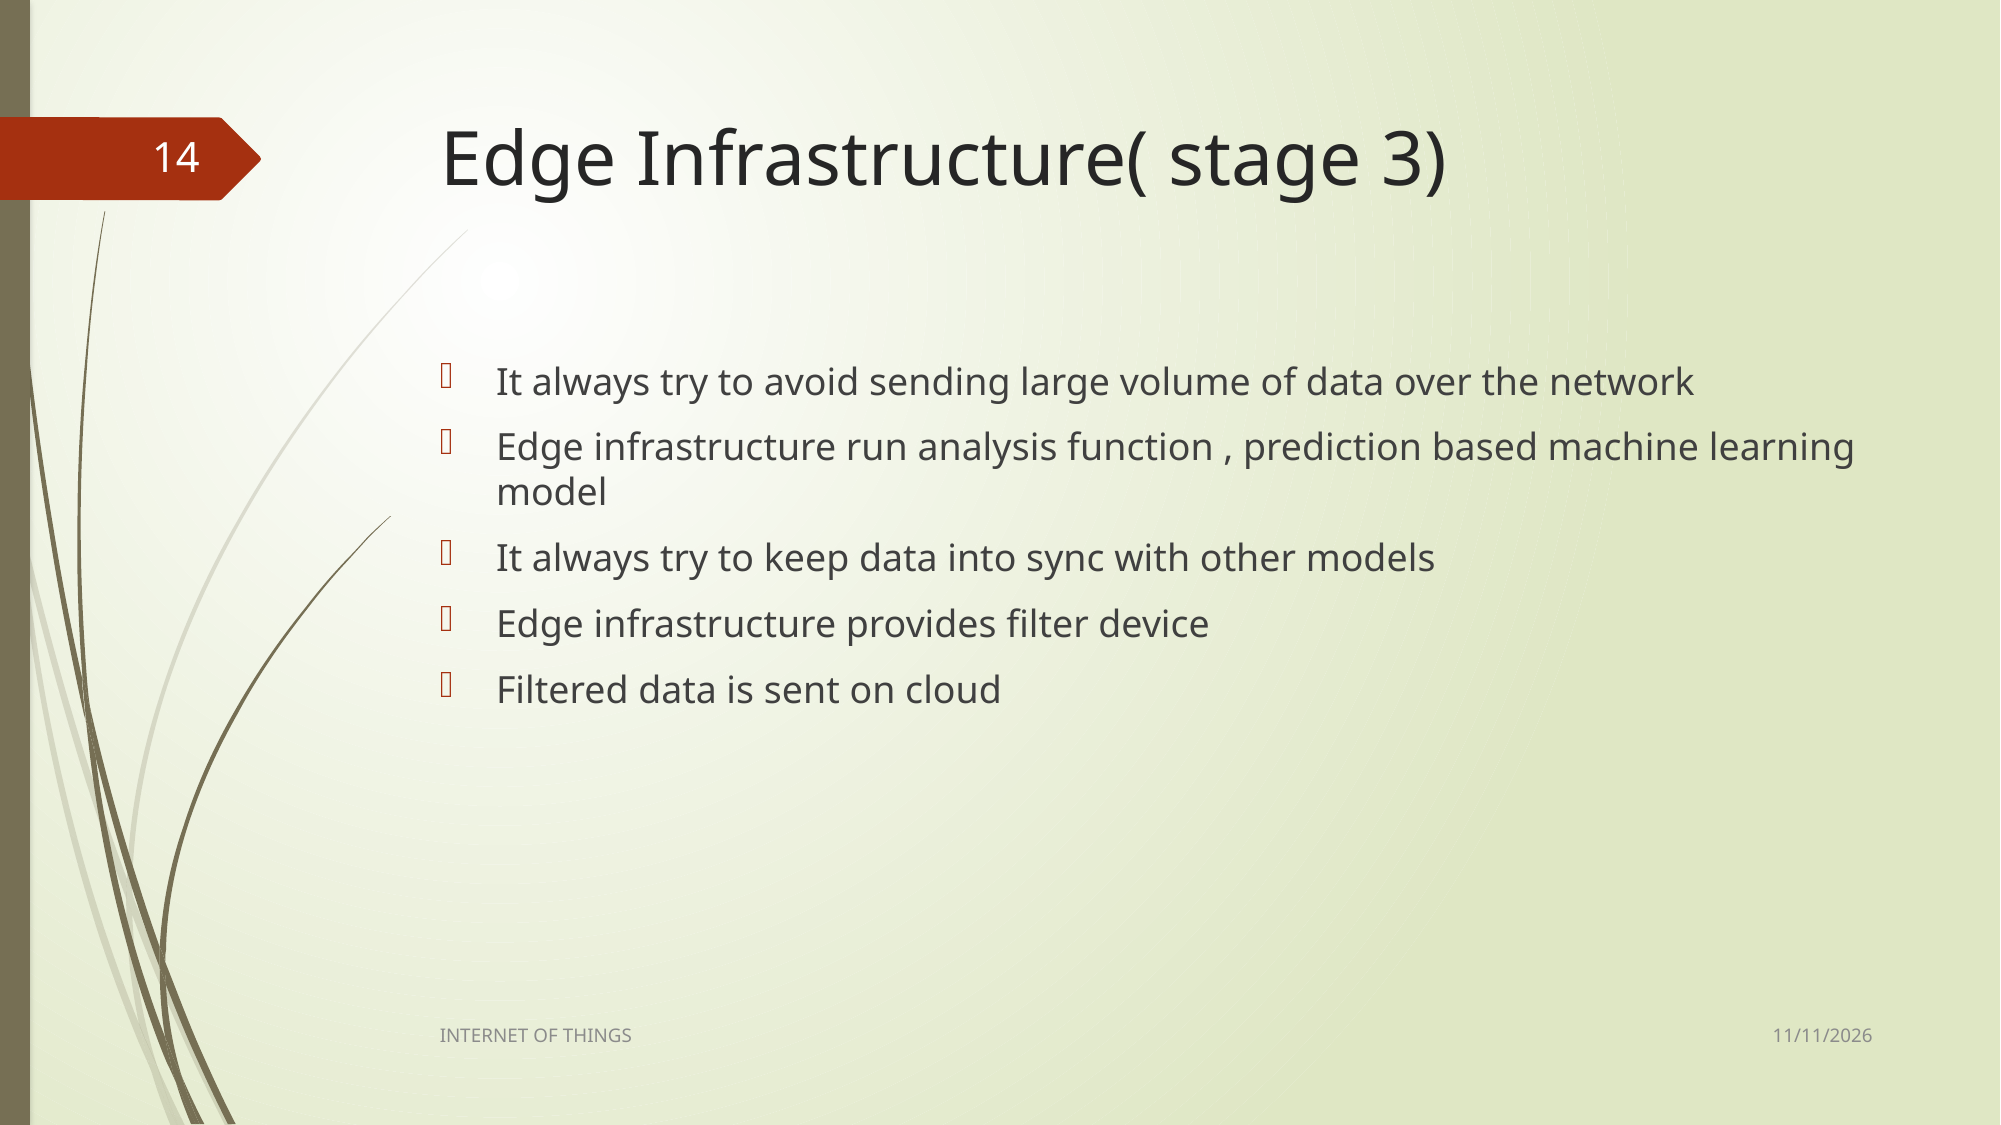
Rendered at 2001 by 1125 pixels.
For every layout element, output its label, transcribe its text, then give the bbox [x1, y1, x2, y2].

slide_number 14 [87, 129, 216, 190]
footer INTERNET OF THINGS [424, 1006, 1675, 1067]
list It always try to avoid sending large volume of data over the network Edge infrastructure run analysis function , prediction based machine learning model It always try to keep data into sync with other models Edge infrastructure provides filter device Filtered data is sent on cloud [424, 350, 1888, 970]
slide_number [1699, 1005, 1888, 1067]
title Edge Infrastructure( stage 3) [425, 102, 1888, 313]
